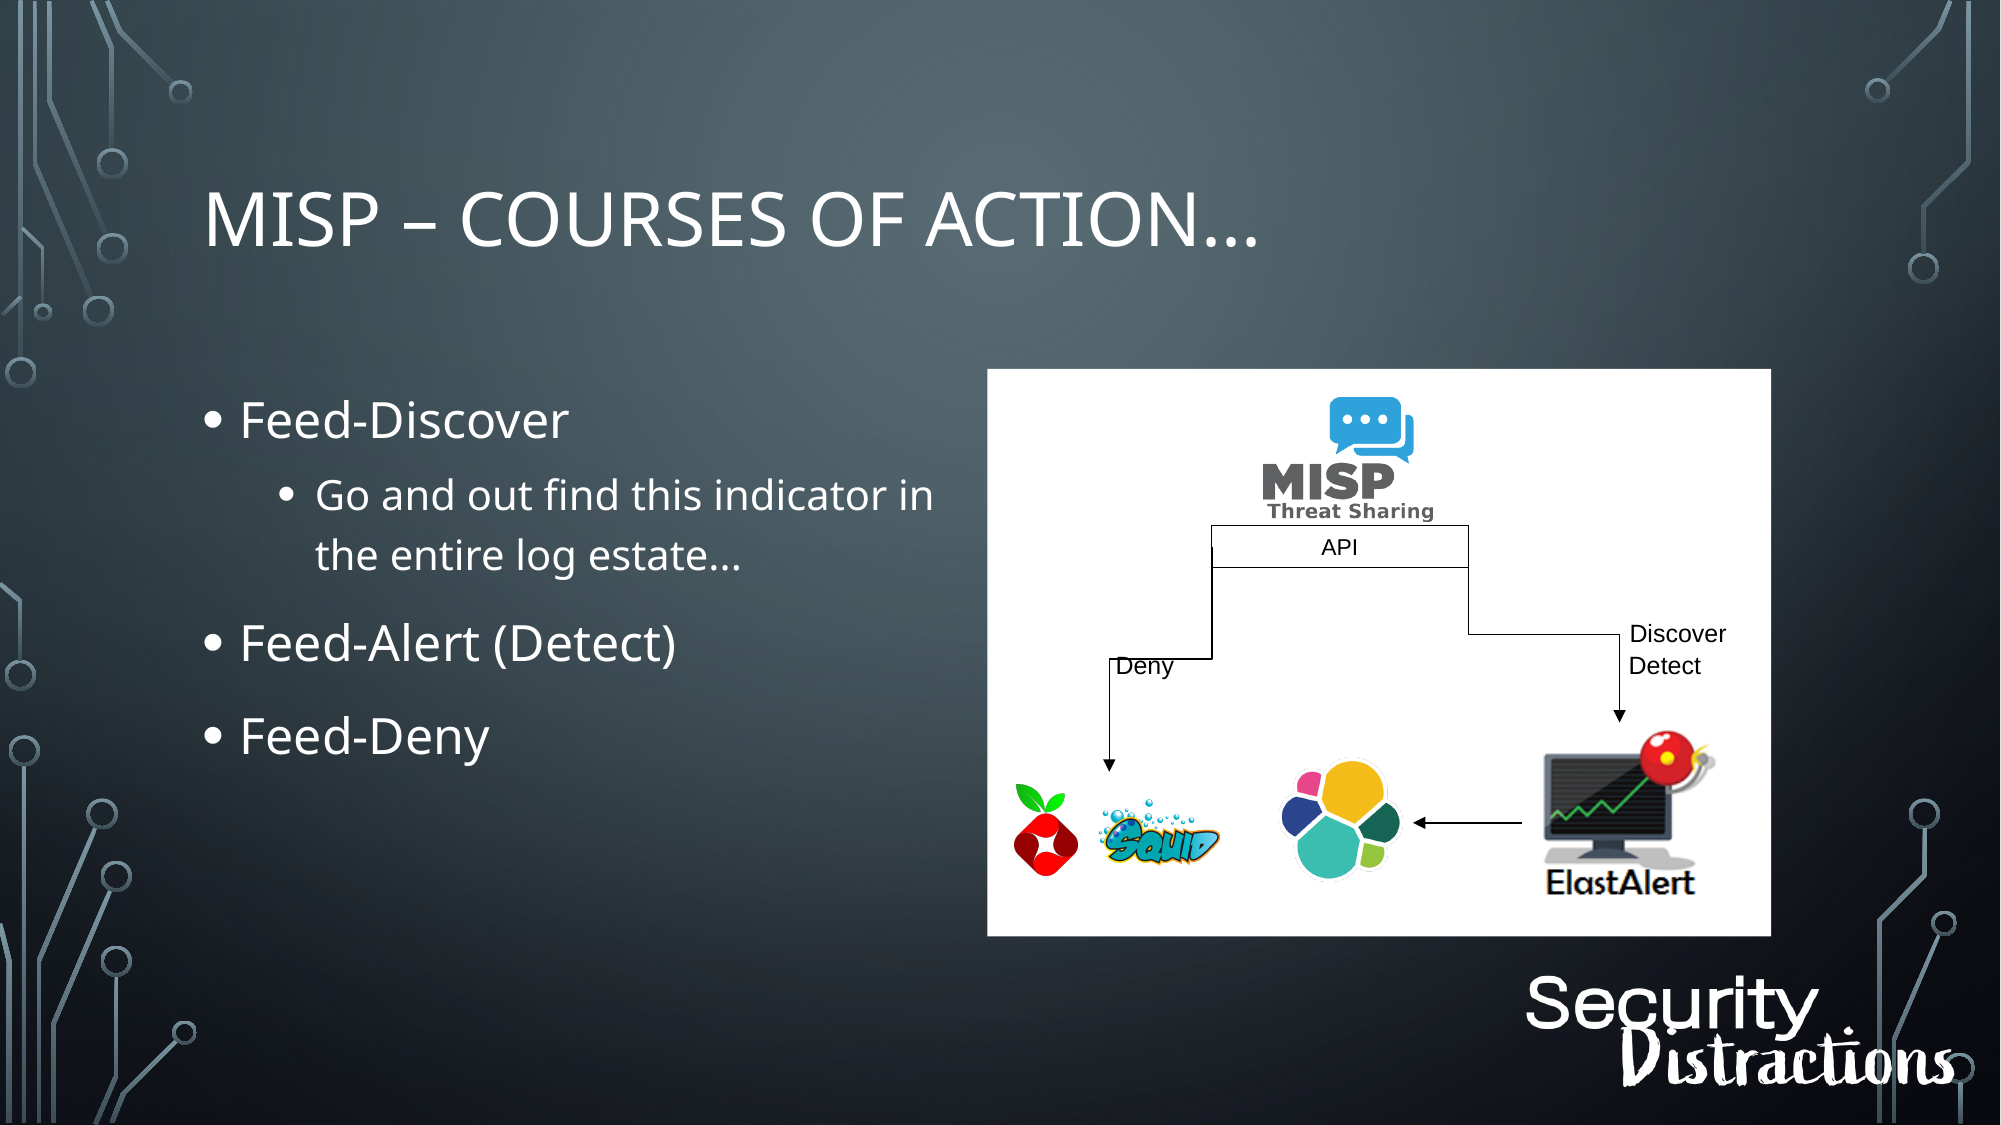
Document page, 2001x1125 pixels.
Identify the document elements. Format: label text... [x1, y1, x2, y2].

picture [1523, 844, 1959, 1125]
list Feed-Discover Go and out find this indicator in the entire log estate... Feed-Alert (Detect) Feed-Deny [187, 369, 988, 950]
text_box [987, 368, 1772, 937]
title MISP – Courses of action... [187, 101, 1813, 344]
